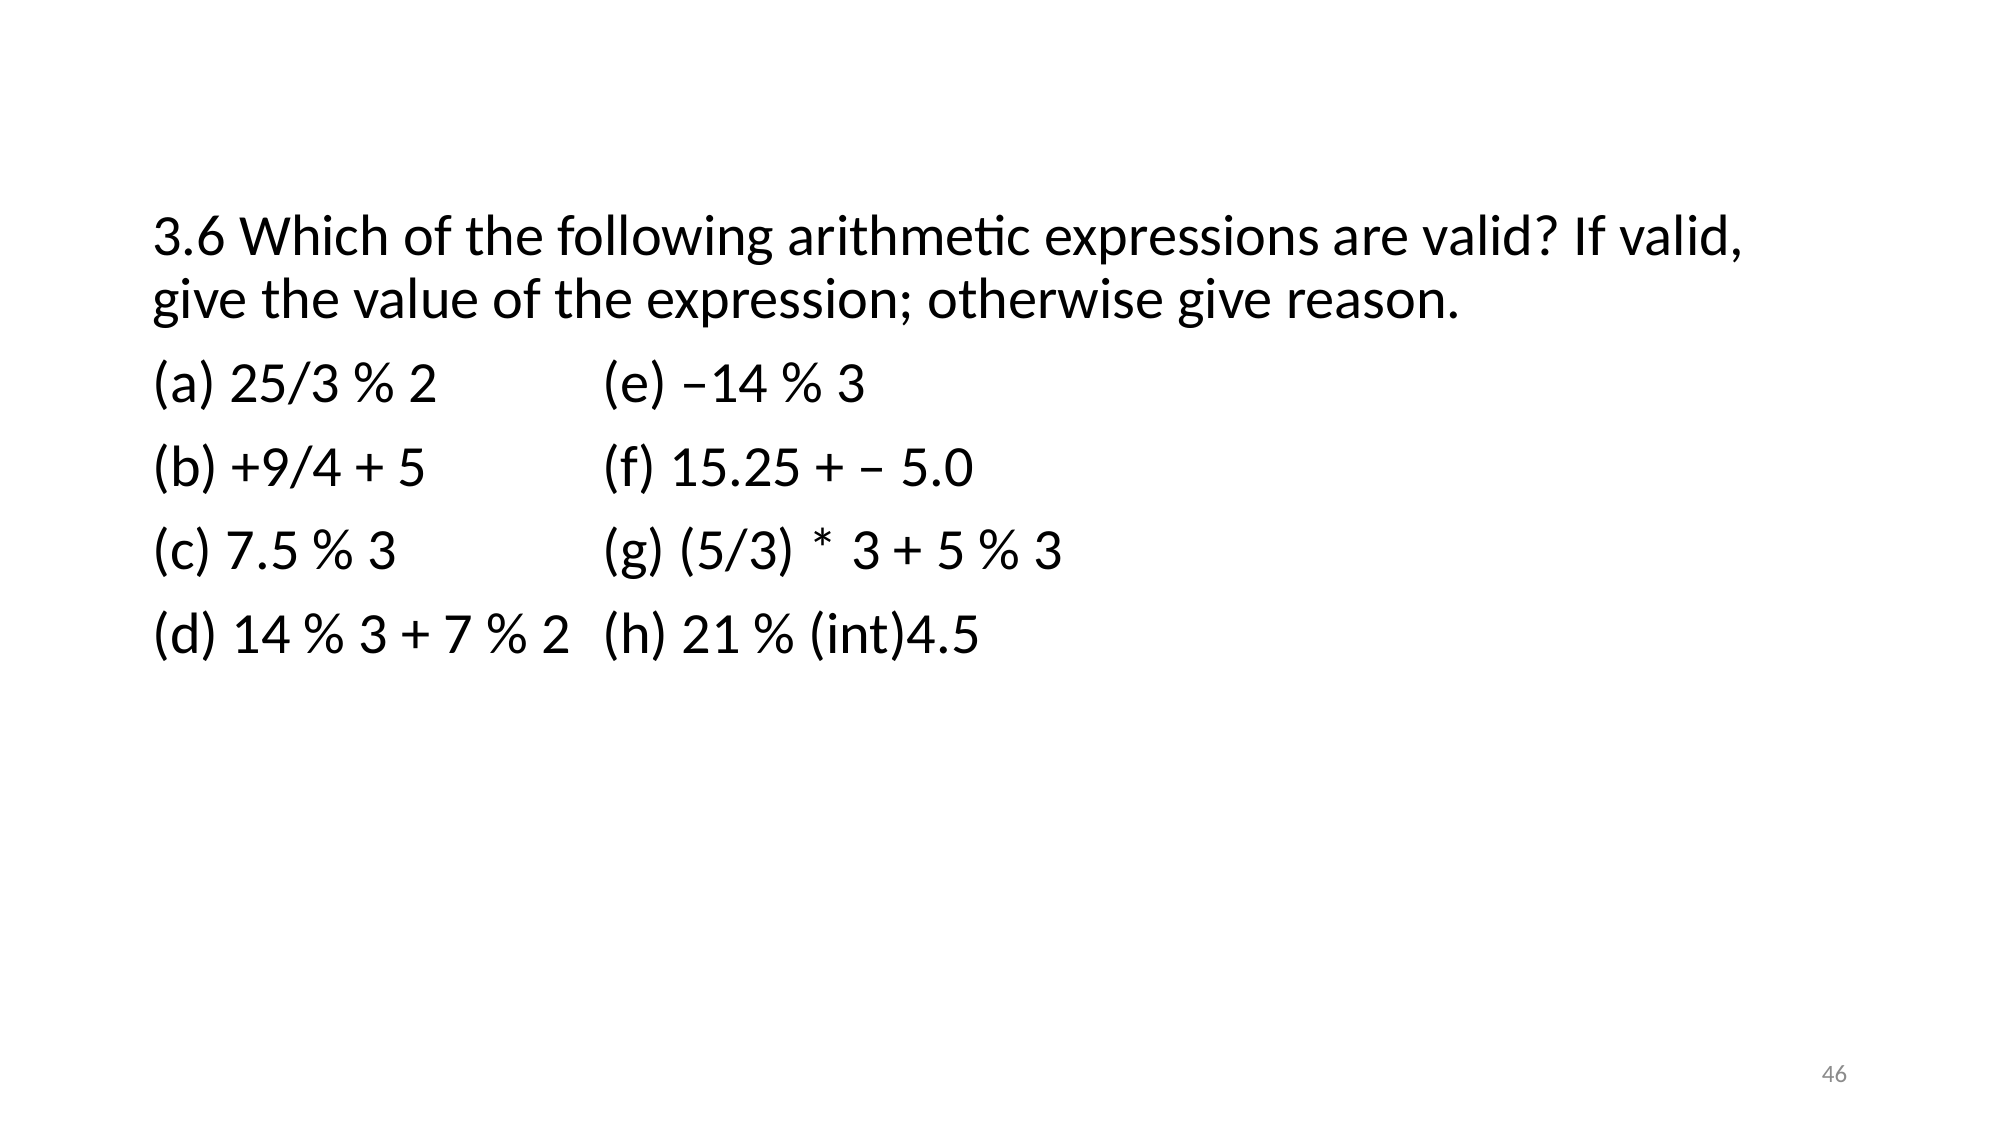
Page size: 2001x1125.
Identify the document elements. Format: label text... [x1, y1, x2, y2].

slide_number 46 [1412, 1042, 1863, 1103]
list 3.6 Which of the following arithmetic expressions are valid? If valid, give the value of the expression; otherwise give reason. (a) 25/3 % 2 (e) –14 % 3 (b) +9/4 + 5 (f) 15.25 + – 5.0 (c) 7.5 % 3 (g) (5/3) * 3 + 5 % 3 (d) 14 % 3 + 7 % 2 (h) 21 % (int)4.5 [137, 197, 1863, 1014]
